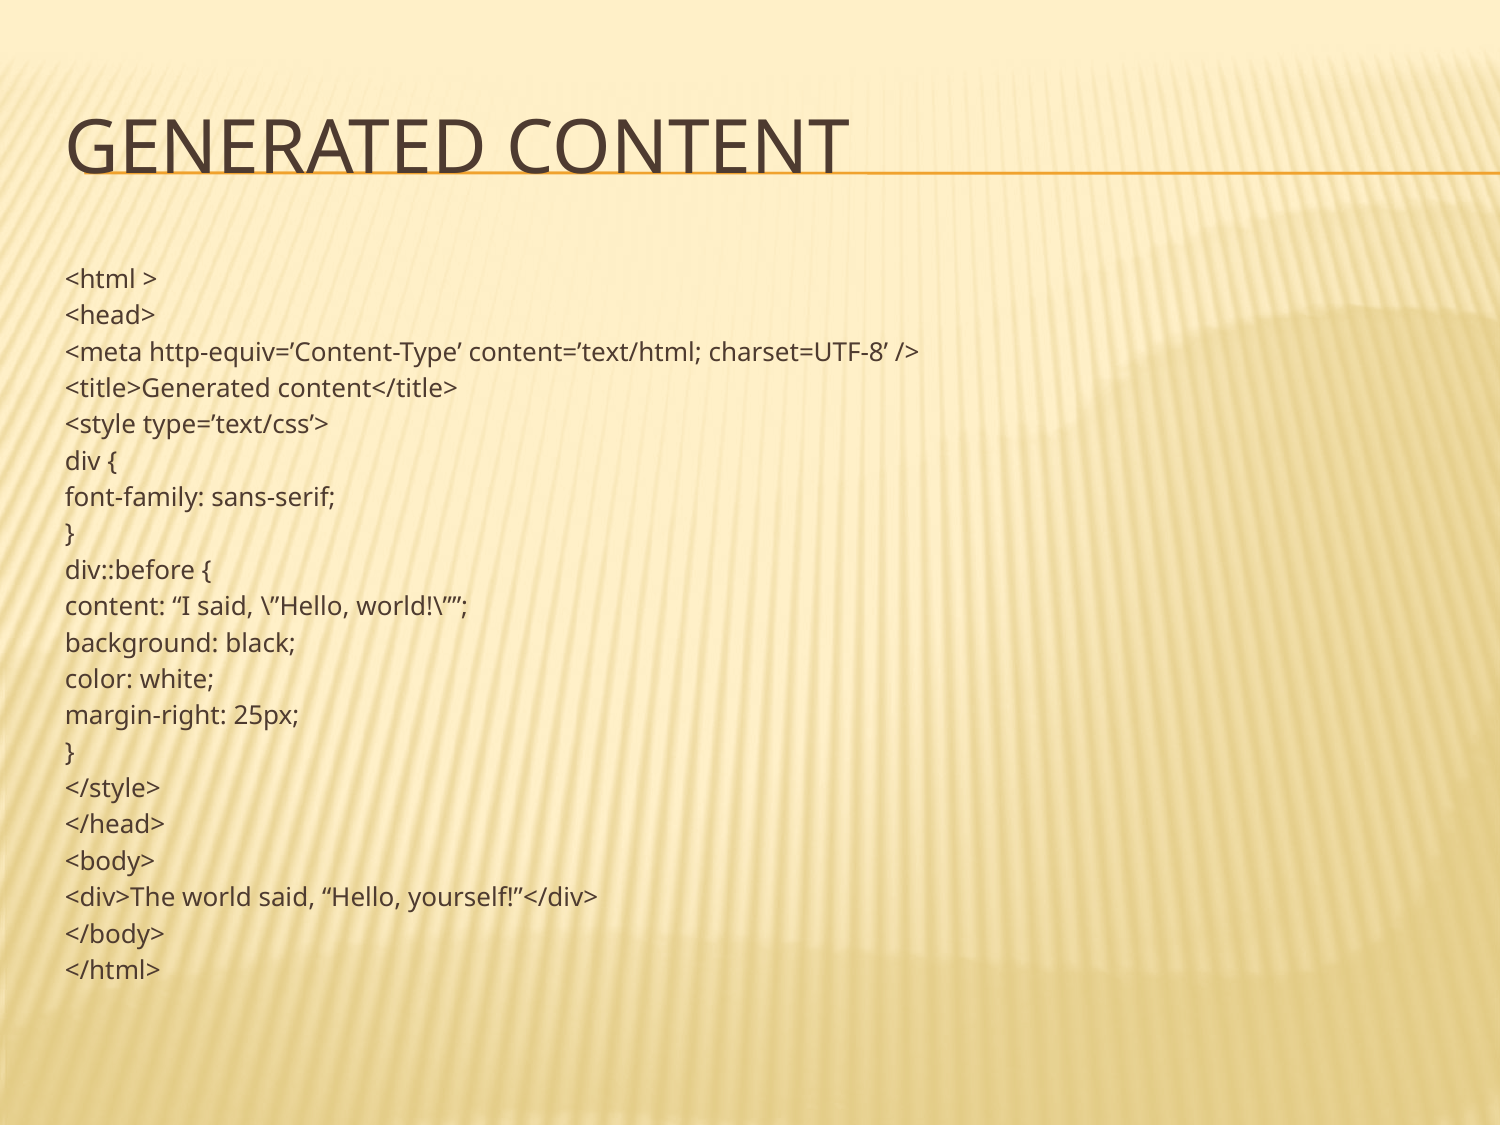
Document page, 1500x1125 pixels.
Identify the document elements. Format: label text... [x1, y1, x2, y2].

title Generated content [50, 75, 1475, 213]
list <html > <head> <meta http-equiv=’Content-Type’ content=’text/html; charset=UTF-8’ /> <title>Generated content</title> <style type=’text/css’> div { font-family: sans-serif; } div::before { content: “I said, \”Hello, world!\””; background: black; color: white; margin-right: 25px; } </style> </head> <body> <div>The world said, “Hello, yourself!”</div> </body> </html> [50, 254, 1475, 998]
